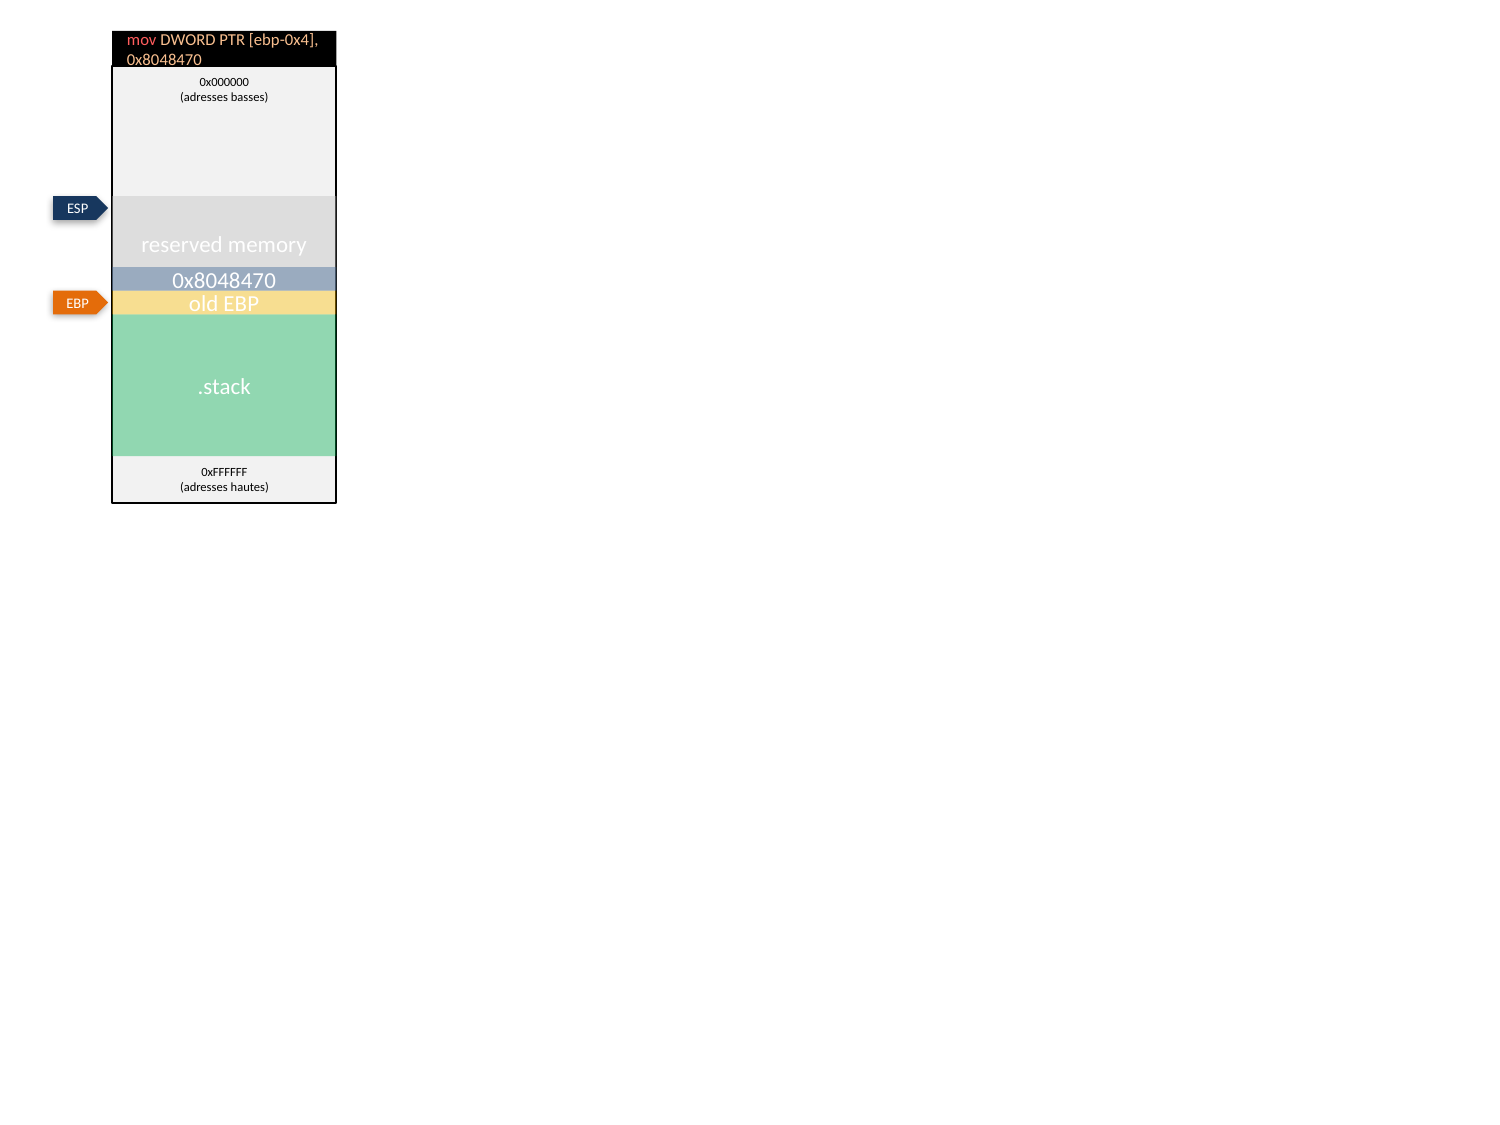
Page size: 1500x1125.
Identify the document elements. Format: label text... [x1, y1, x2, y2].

text_box EBP [53, 290, 109, 315]
text_box mov DWORD PTR [ebp-0x4], 0x8048470 [110, 29, 339, 68]
text_box [110, 458, 339, 505]
text_box 0xFFFFFF (adresses hautes) [112, 458, 337, 501]
text_box 0x000000 (adresses basses) [112, 68, 337, 112]
text_box old EBP [110, 293, 339, 316]
text_box 0x8048470 [110, 265, 339, 293]
text_box reserved memory [110, 194, 339, 265]
text_box .stack [110, 316, 339, 458]
text_box [110, 68, 339, 194]
text_box ESP [53, 196, 109, 220]
